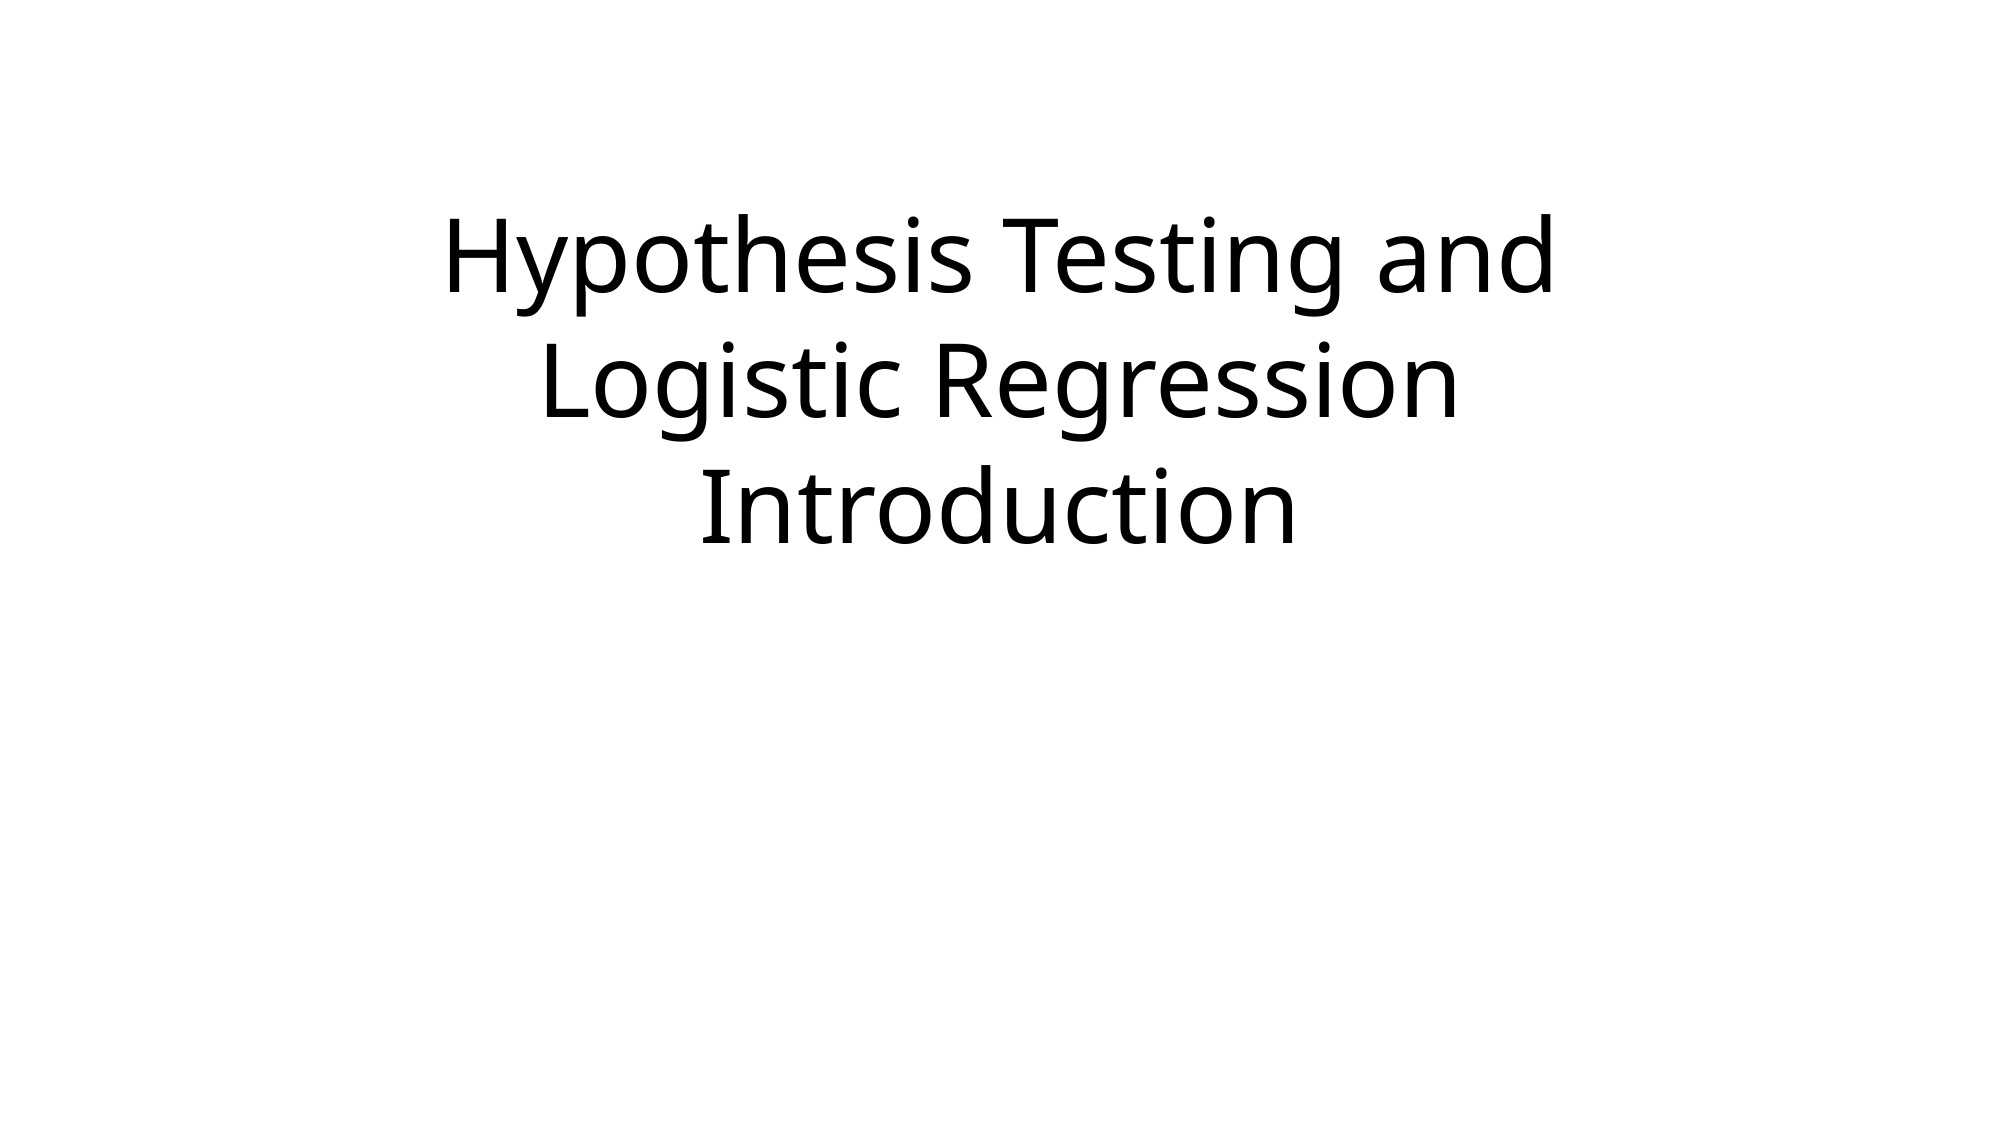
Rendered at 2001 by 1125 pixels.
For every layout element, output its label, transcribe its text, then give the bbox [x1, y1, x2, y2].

text_box Hypothesis Testing and Logistic Regression Introduction [249, 184, 1750, 576]
